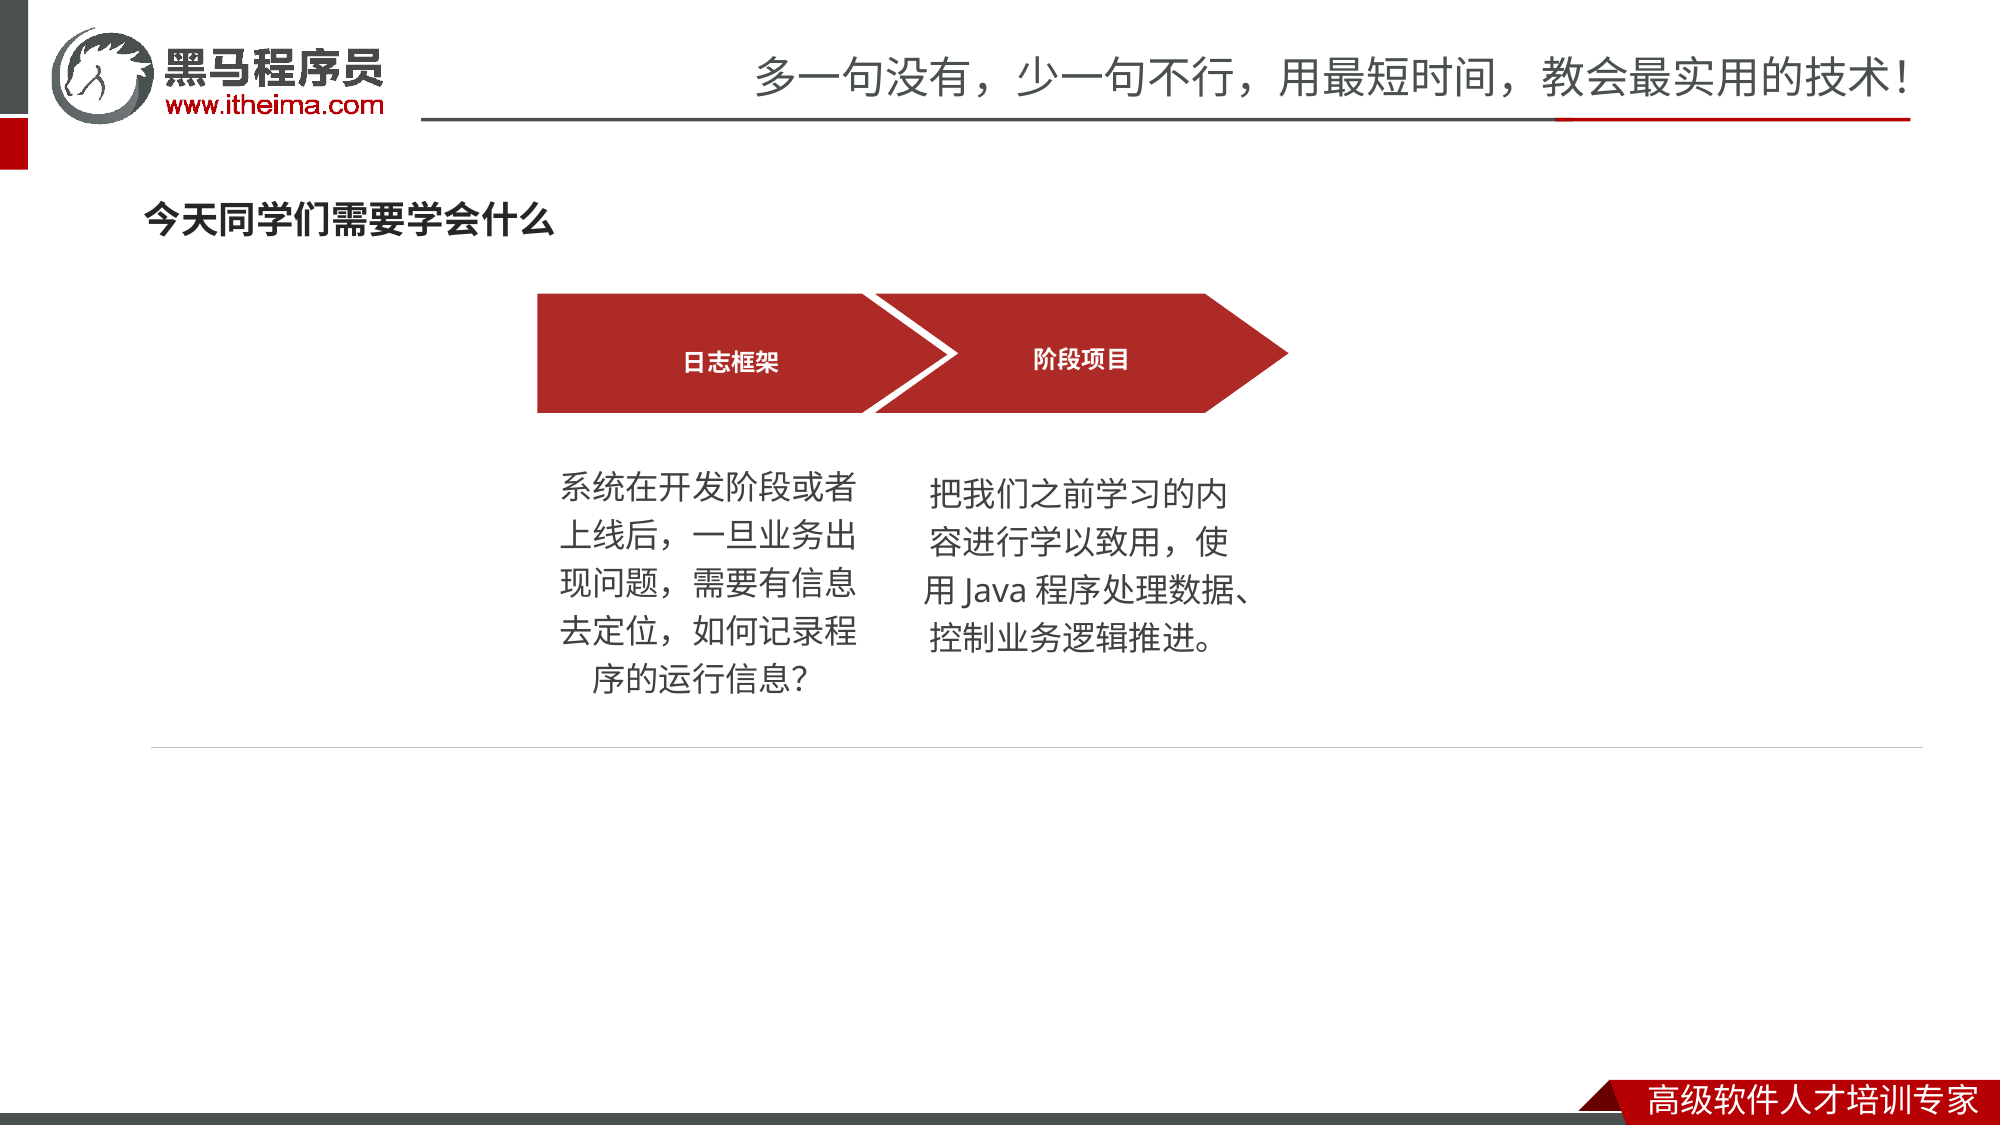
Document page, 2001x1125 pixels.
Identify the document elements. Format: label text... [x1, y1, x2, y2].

picture [50, 26, 384, 125]
text_box [875, 293, 1226, 308]
text_box 今天同学们需要学会什么 [129, 175, 741, 261]
text_box [875, 383, 1247, 413]
text_box 把我们之前学习的内容进行学以致用，使用Java程序处理数据、控制业务逻辑推进。 [906, 457, 1252, 665]
text_box 阶段项目 [821, 308, 1343, 383]
text_box 日志框架 [535, 320, 915, 386]
text_box [537, 293, 883, 320]
text_box [537, 386, 902, 413]
text_box 系统在开发阶段或者上线后，一旦业务出现问题，需要有信息去定位，如何记录程序的运行信息？ [542, 450, 876, 706]
